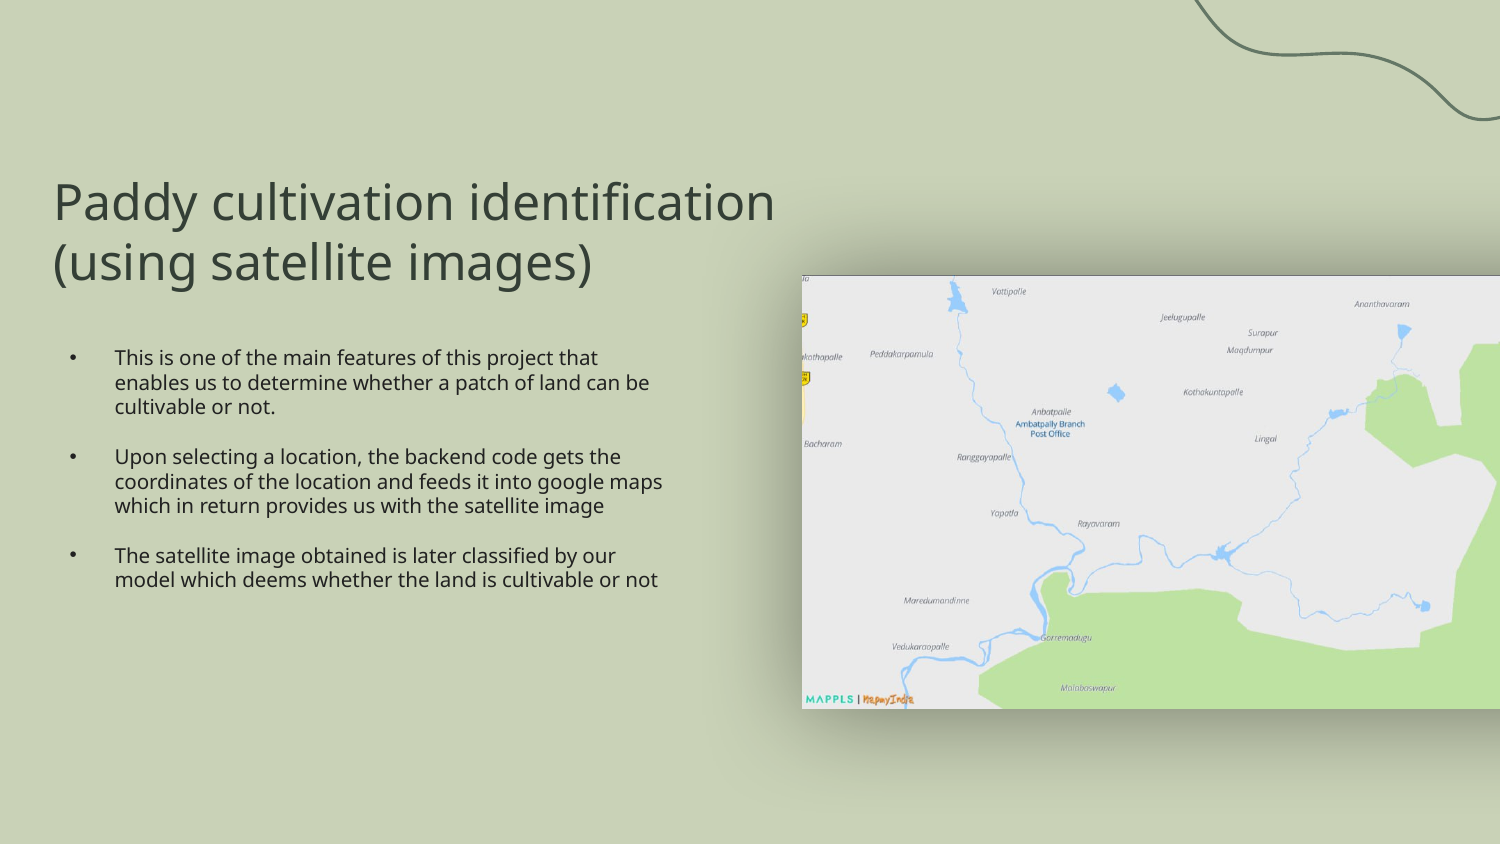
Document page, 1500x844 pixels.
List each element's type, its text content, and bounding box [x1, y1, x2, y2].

text_box Paddy cultivation identification (using satellite images) [38, 155, 964, 331]
text_box This is one of the main features of this project that enables us to determine whether a patch of land can be cultivable or not. Upon selecting a location, the backend code gets the coordinates of the location and feeds it into google maps which in return provides us with the satellite image The satellite image obtained is later classified by our model which deems whether the land is cultivable or not [38, 330, 687, 654]
picture [801, 275, 1500, 709]
